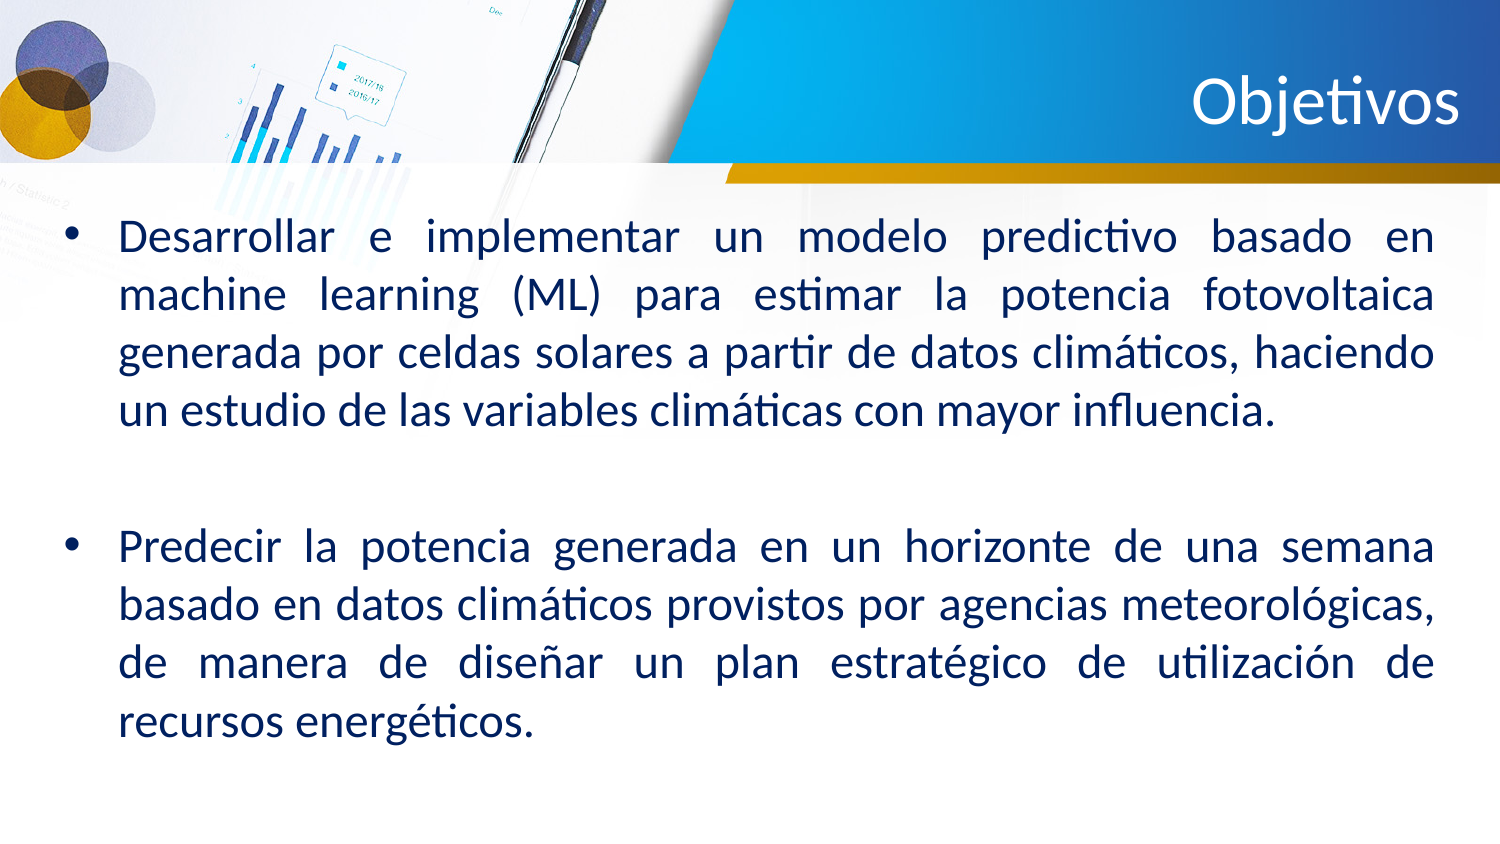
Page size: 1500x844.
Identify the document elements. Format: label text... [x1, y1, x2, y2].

picture [0, 0, 1500, 844]
list Desarrollar e implementar un modelo predictivo basado en machine learning (ML) para estimar la potencia fotovoltaica generada por celdas solares a partir de datos climáticos, haciendo un estudio de las variables climáticas con mayor influencia. Predecir la potencia generada en un horizonte de una semana basado en datos climáticos provistos por agencias meteorológicas, de manera de diseñar un plan estratégico de utilización de recursos energéticos. [48, 196, 1452, 798]
title Objetivos [73, 46, 1477, 147]
